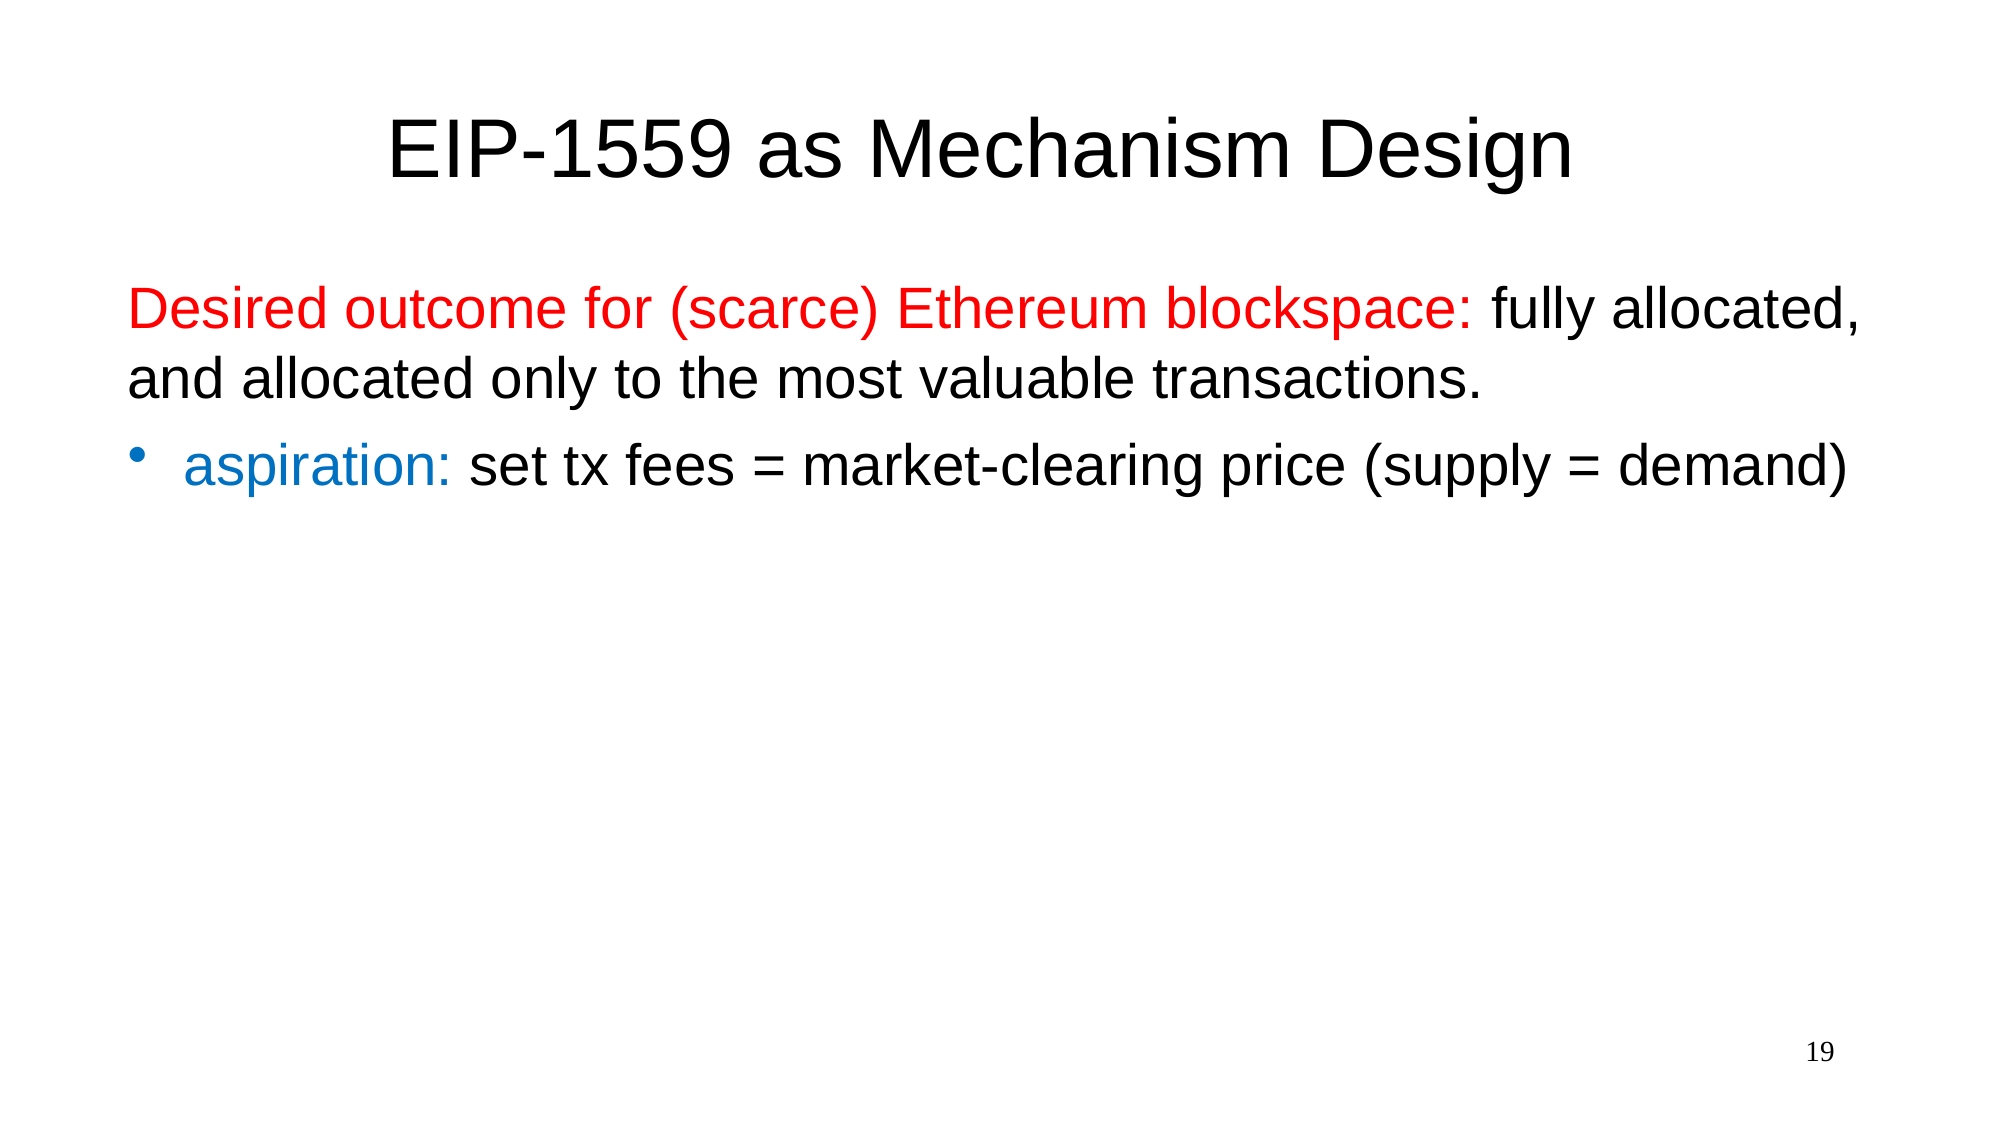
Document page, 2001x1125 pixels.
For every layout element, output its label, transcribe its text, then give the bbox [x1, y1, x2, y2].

slide_number 19 [1433, 1024, 1851, 1101]
list Desired outcome for (scarce) Ethereum blockspace: fully allocated, and allocated only to the most valuable transactions. aspiration: set tx fees = market-clearing price (supply = demand) [112, 262, 1926, 1026]
title EIP-1559 as Mechanism Design [199, 49, 1763, 238]
